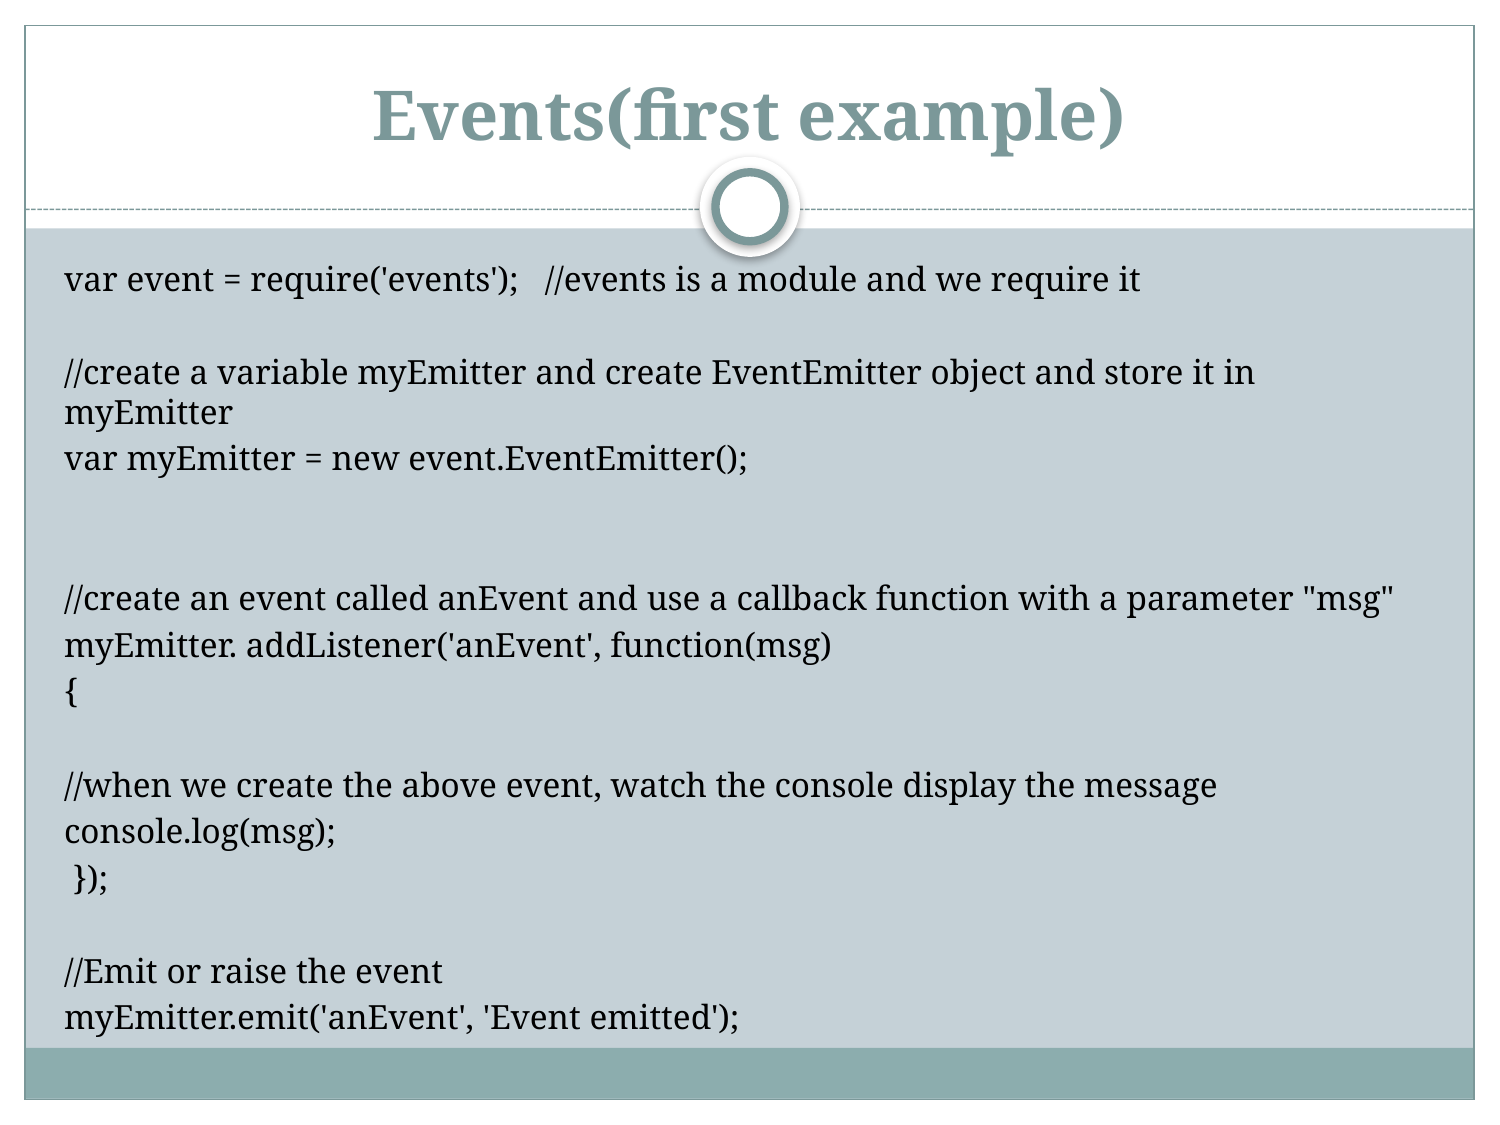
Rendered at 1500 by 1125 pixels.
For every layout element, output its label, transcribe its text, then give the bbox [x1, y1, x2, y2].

title Events(first example) [49, 37, 1450, 162]
list var event = require('events'); //events is a module and we require it //create a variable myEmitter and create EventEmitter object and store it in myEmitter var myEmitter = new event.EventEmitter(); //create an event called anEvent and use a callback function with a parameter "msg" myEmitter. addListener('anEvent', function(msg) { //when we create the above event, watch the console display the message console.log(msg); }); //Emit or raise the event myEmitter.emit('anEvent', 'Event emitted'); [49, 250, 1445, 1001]
